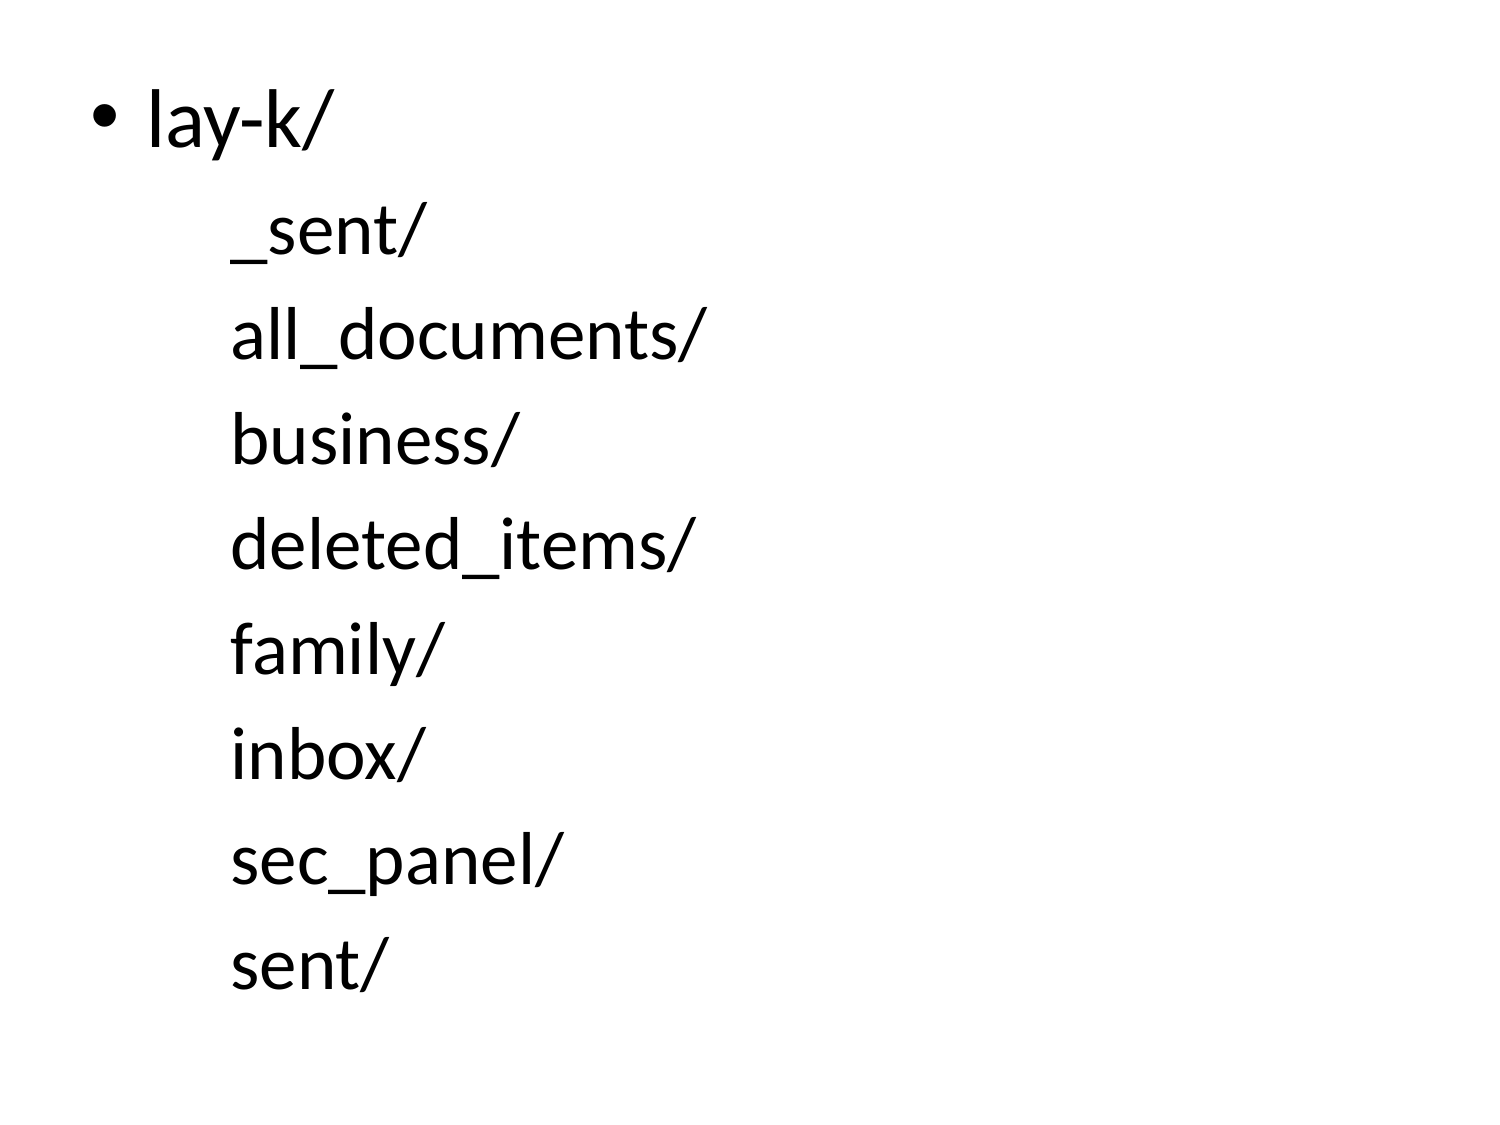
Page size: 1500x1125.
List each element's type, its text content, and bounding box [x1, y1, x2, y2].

list lay-k/ _sent/ all_documents/ business/ deleted_items/ family/ inbox/ sec_panel/ sent/ [75, 57, 1425, 1005]
